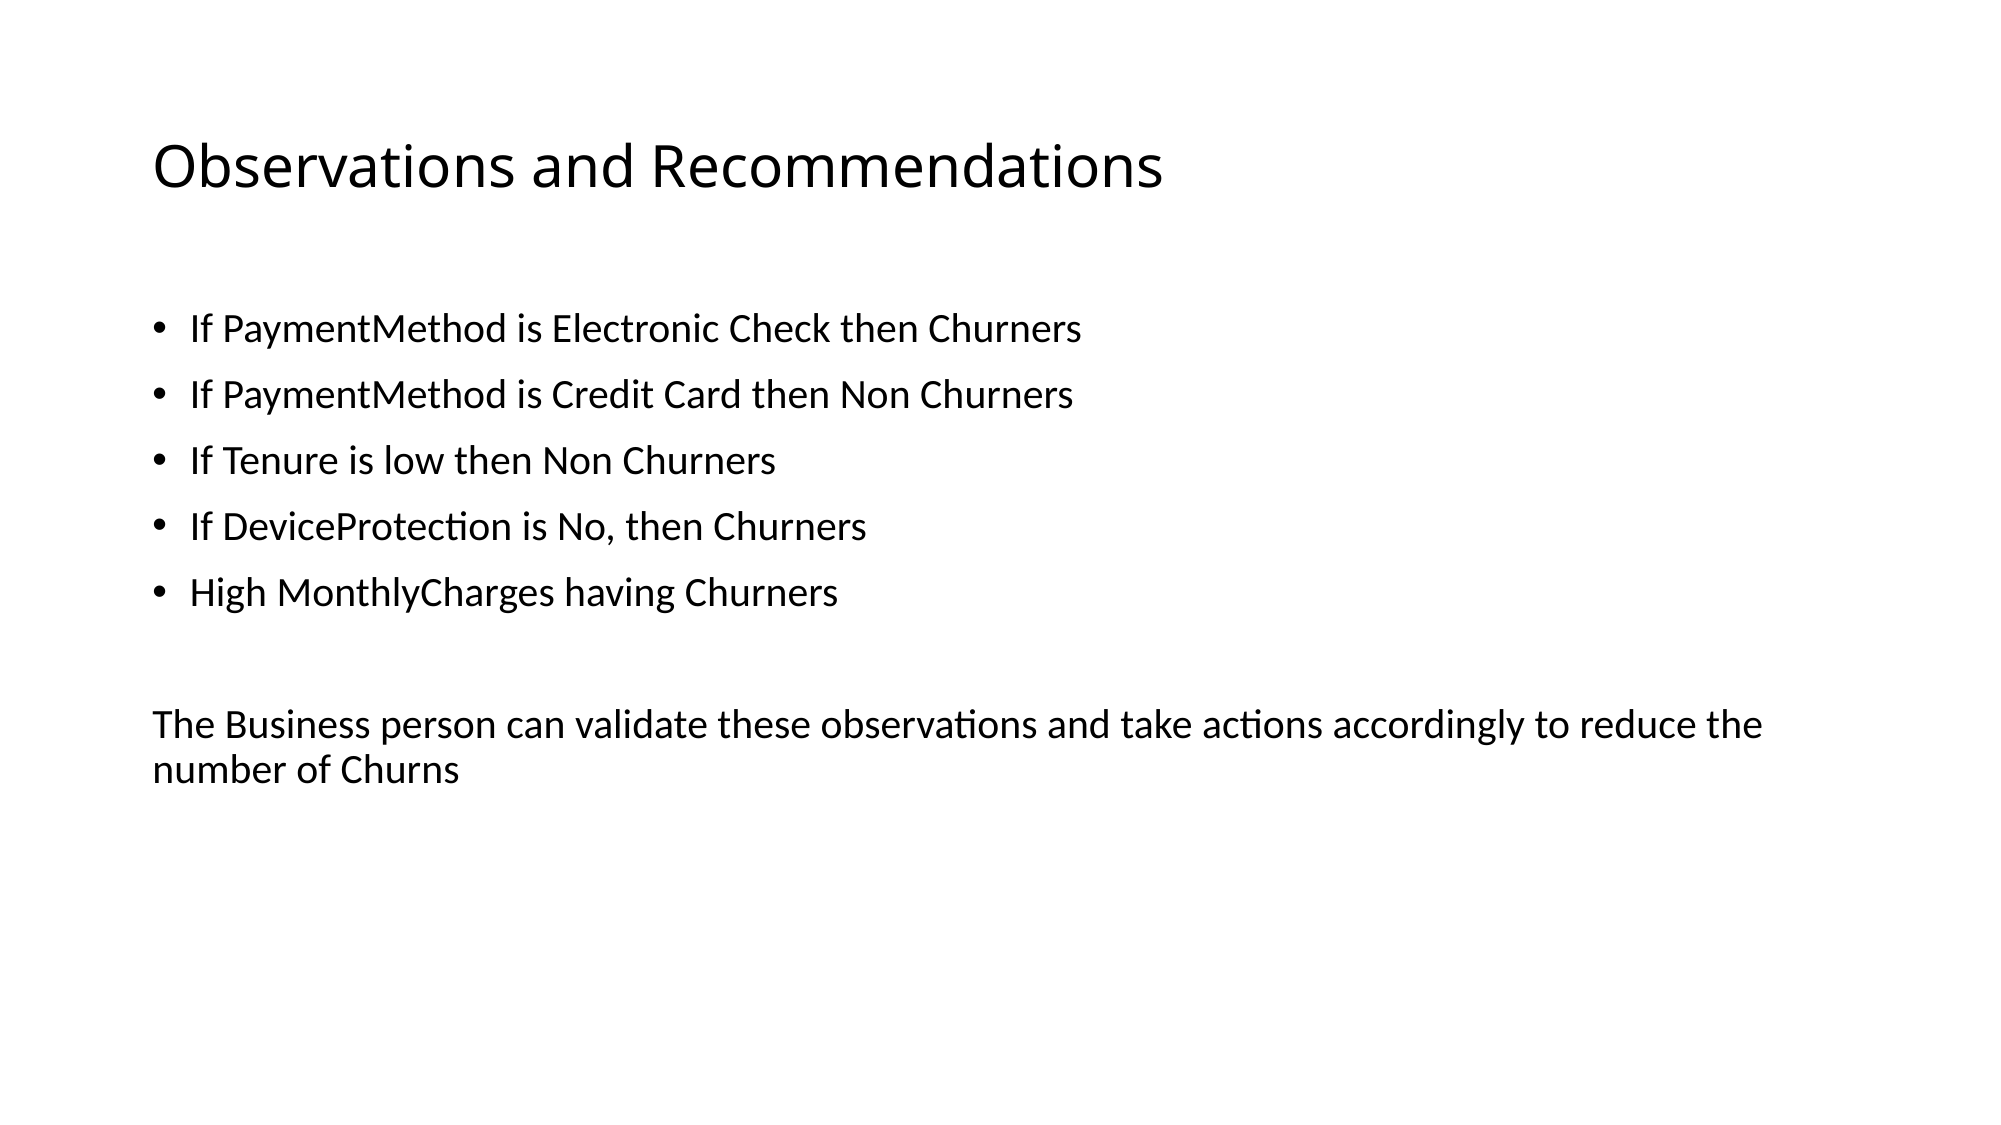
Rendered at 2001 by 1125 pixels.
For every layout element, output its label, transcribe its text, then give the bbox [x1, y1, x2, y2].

title Observations and Recommendations [137, 59, 1863, 278]
list If PaymentMethod is Electronic Check then Churners If PaymentMethod is Credit Card then Non Churners If Tenure is low then Non Churners If DeviceProtection is No, then Churners High MonthlyCharges having Churners The Business person can validate these observations and take actions accordingly to reduce the number of Churns [137, 299, 1863, 1014]
